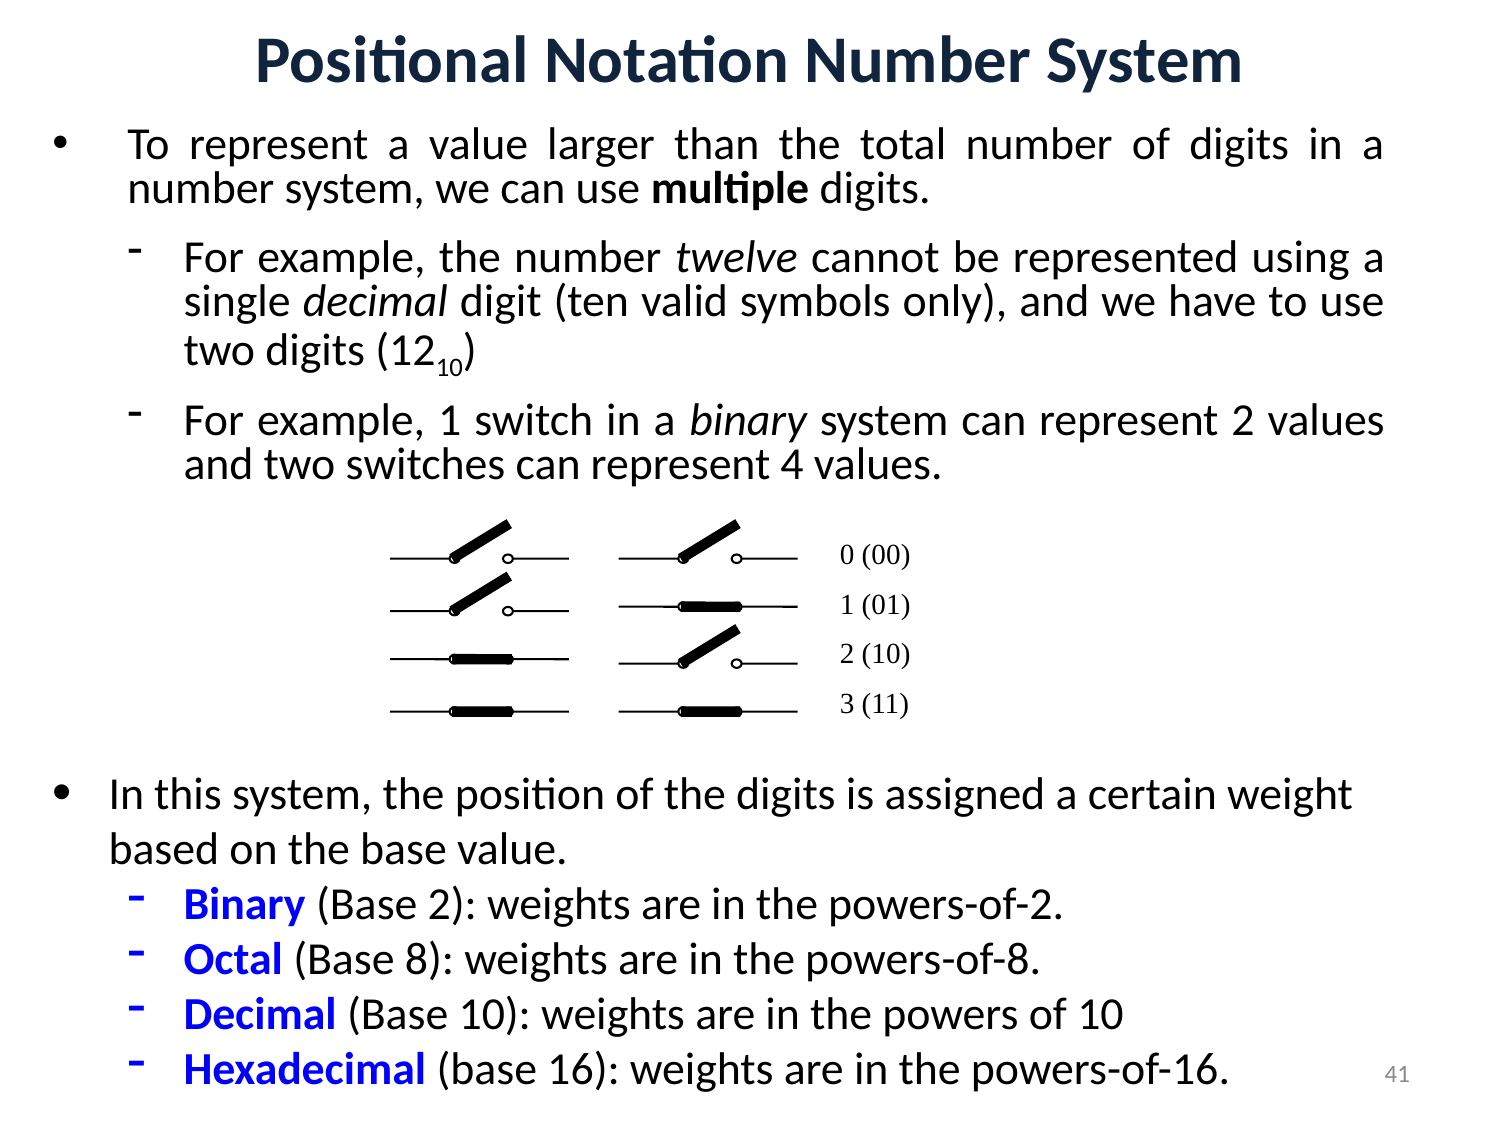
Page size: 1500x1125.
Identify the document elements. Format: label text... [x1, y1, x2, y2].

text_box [389, 523, 981, 738]
text_box To represent a value larger than the total number of digits in a number system, we can use multiple digits. For example, the number twelve cannot be represented using a single decimal digit (ten valid symbols only), and we have to use two digits (1210) For example, 1 switch in a binary system can represent 2 values and two switches can represent 4 values. In this system, the position of the digits is assigned a certain weight based on the base value. Binary (Base 2): weights are in the powers-of-2. Octal (Base 8): weights are in the powers-of-8. Decimal (Base 10): weights are in the powers of 10 Hexadecimal (base 16): weights are in the powers-of-16. [37, 117, 1401, 737]
title Positional Notation Number System [0, 0, 1500, 113]
slide_number 41 [1074, 1042, 1425, 1103]
